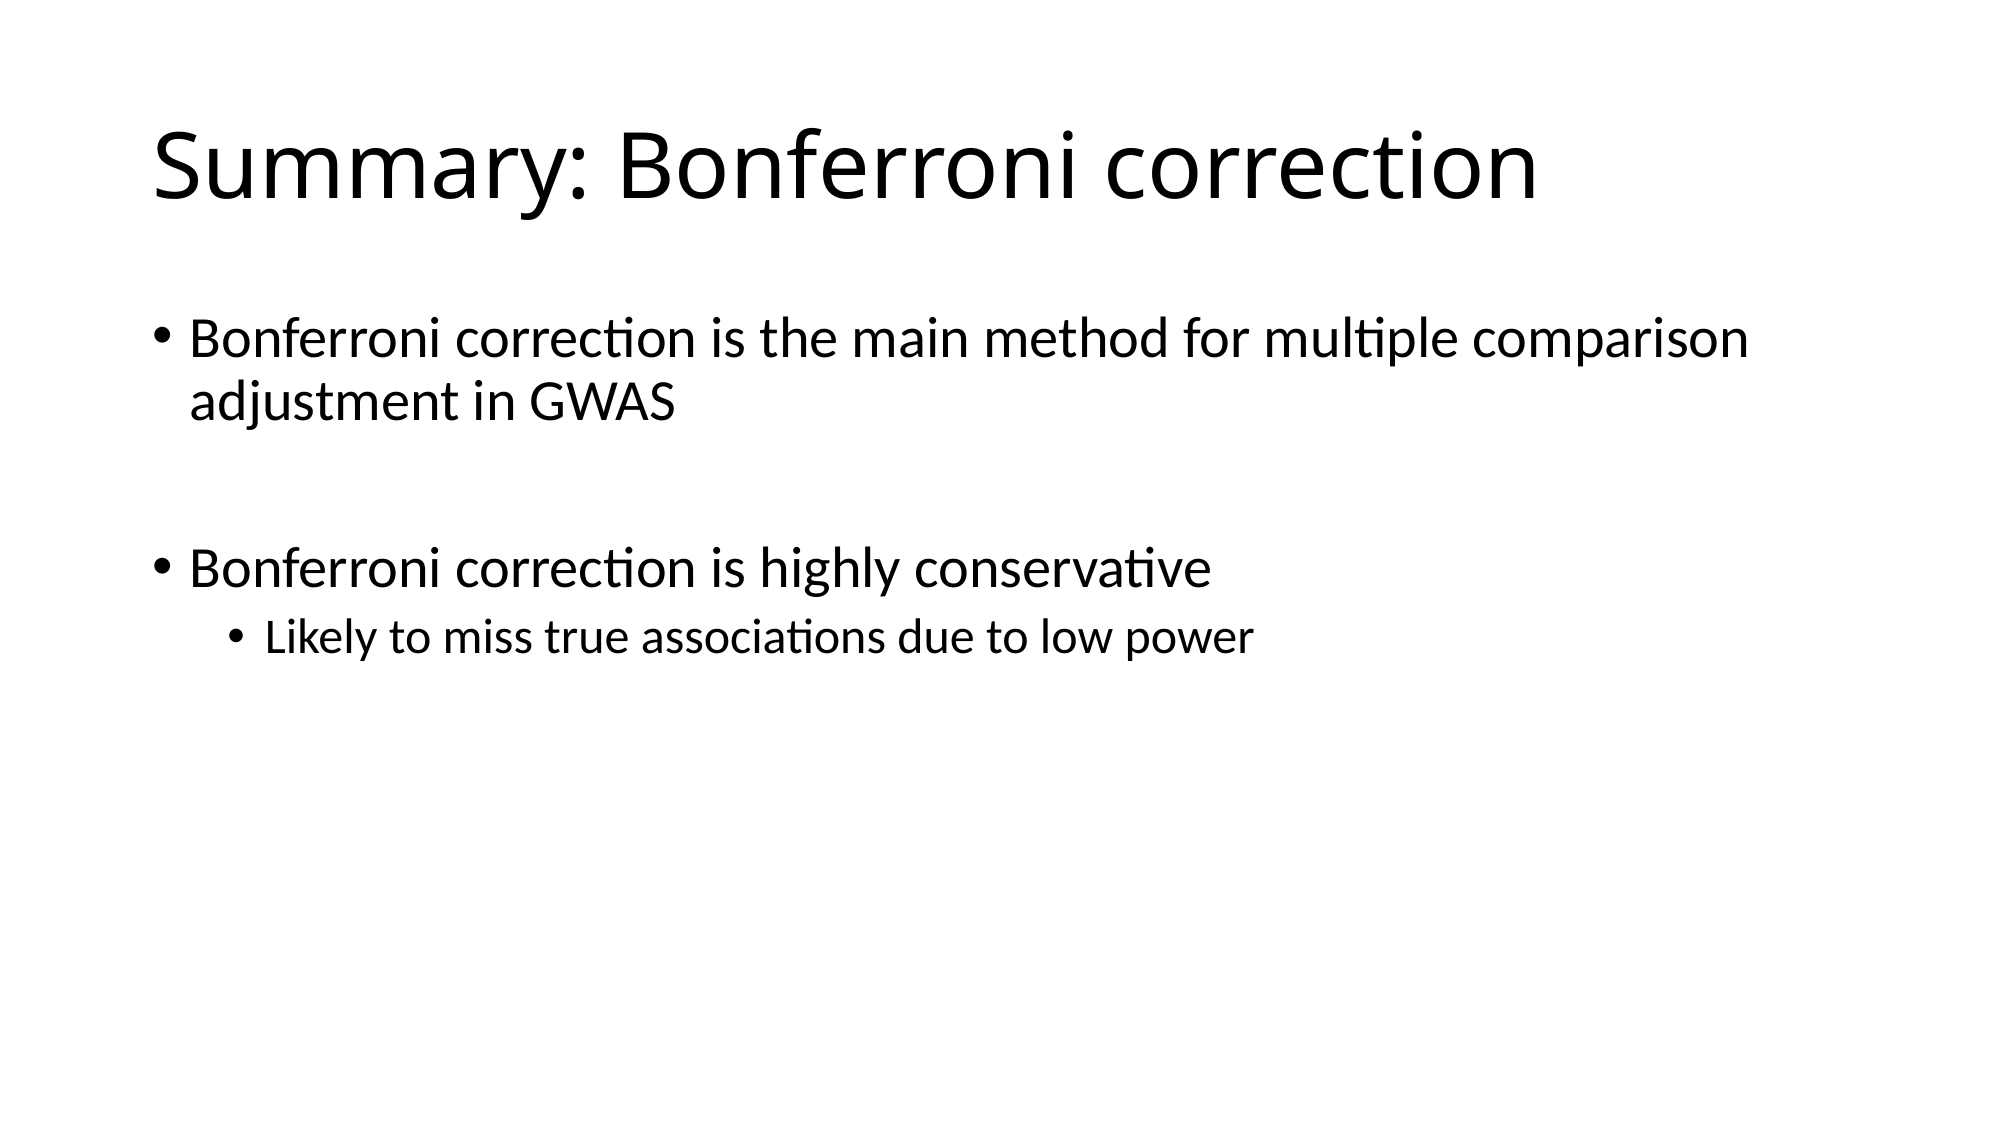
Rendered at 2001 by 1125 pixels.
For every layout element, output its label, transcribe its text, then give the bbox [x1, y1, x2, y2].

title Summary: Bonferroni correction [137, 59, 1863, 278]
list Bonferroni correction is the main method for multiple comparison adjustment in GWAS Bonferroni correction is highly conservative Likely to miss true associations due to low power [137, 299, 1863, 1014]
